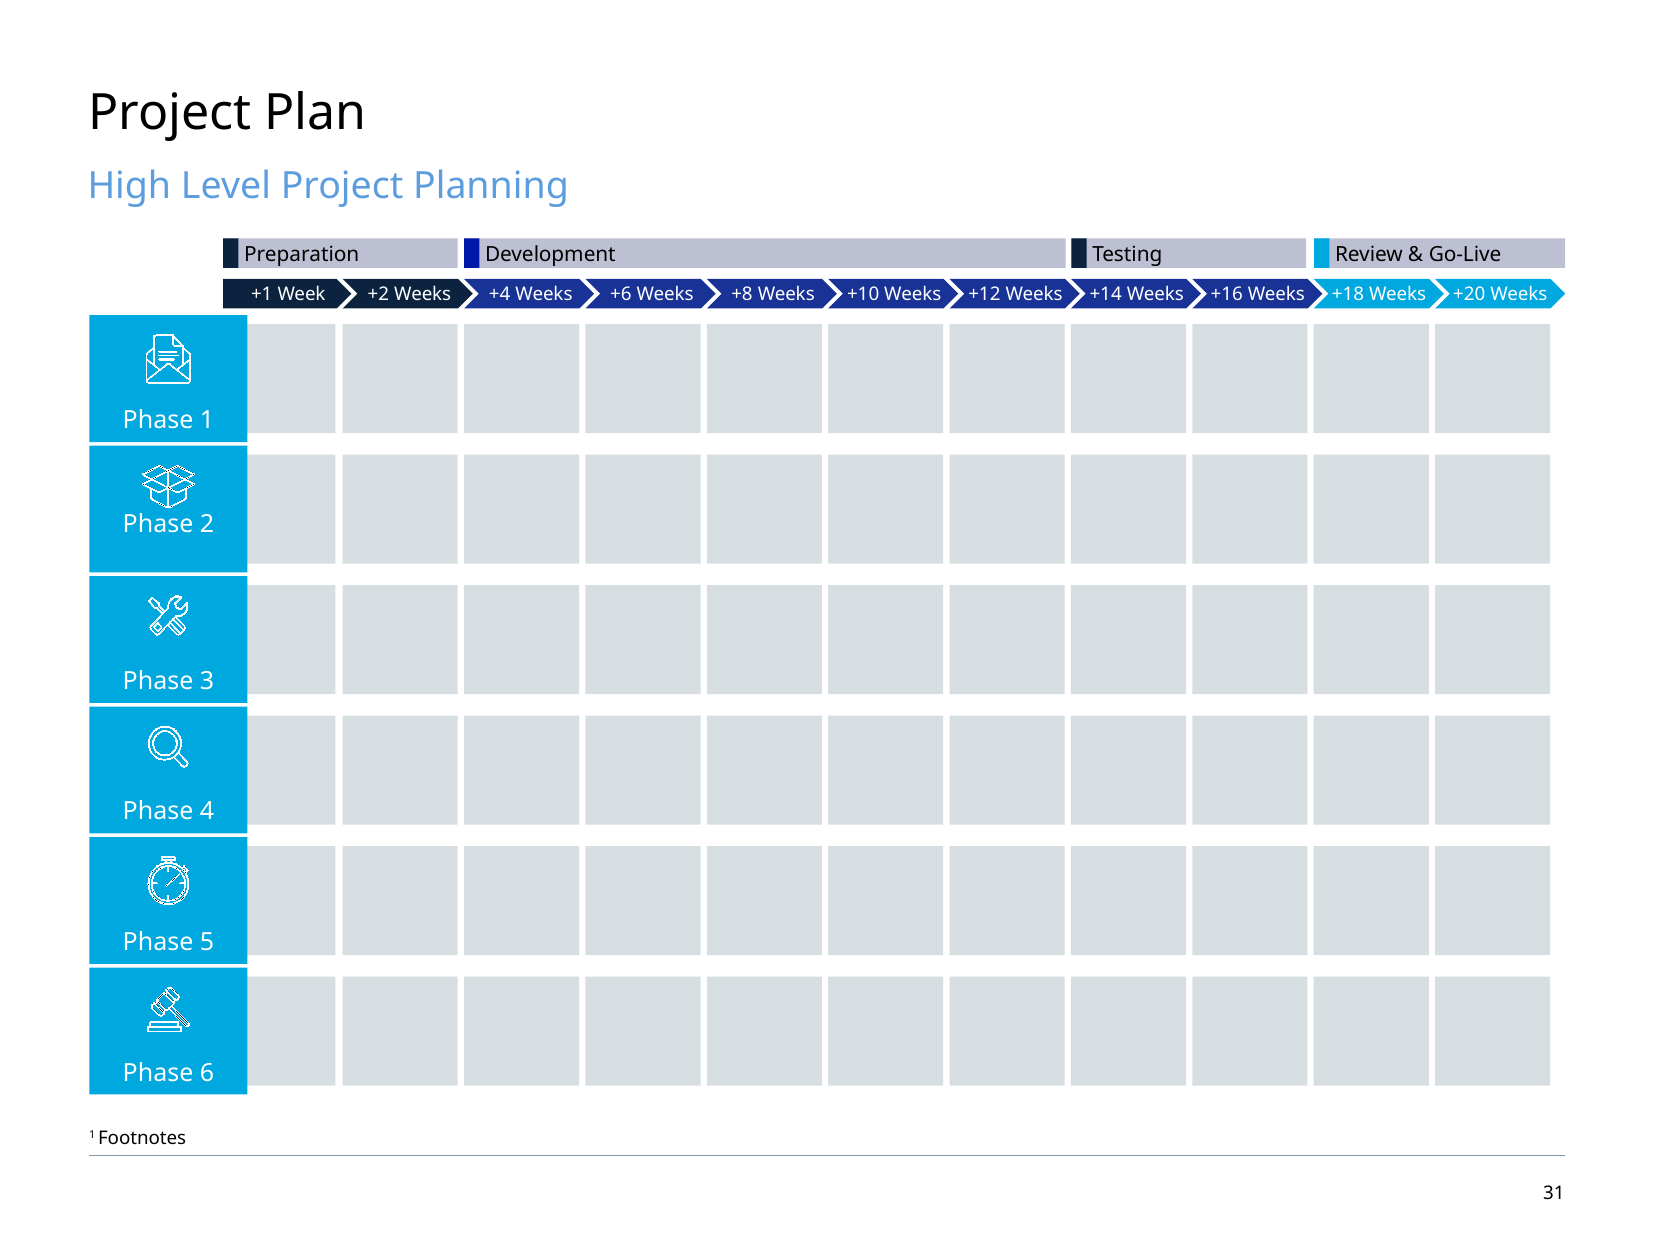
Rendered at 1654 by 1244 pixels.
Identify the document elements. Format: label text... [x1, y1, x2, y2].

text_box [464, 454, 580, 564]
text_box [342, 454, 458, 564]
text_box [480, 238, 1066, 268]
text_box [248, 715, 336, 825]
text_box [949, 846, 1065, 956]
slide_number 30 [1476, 1166, 1565, 1207]
text_box [1192, 454, 1308, 564]
text_box [1192, 324, 1308, 434]
text_box [1435, 715, 1551, 825]
text_box [142, 465, 195, 508]
text_box Phase 1 [89, 403, 248, 443]
text_box +18 Weeks [1323, 281, 1444, 307]
text_box [342, 585, 458, 695]
text_box [148, 595, 188, 636]
text_box [146, 334, 191, 384]
text_box [706, 585, 822, 695]
text_box [248, 324, 336, 434]
text_box [342, 976, 458, 1086]
text_box [1313, 715, 1429, 825]
text_box [1192, 585, 1308, 695]
text_box [585, 585, 701, 695]
text_box [464, 324, 580, 434]
text_box [148, 726, 189, 768]
text_box [949, 324, 1065, 434]
text_box [706, 715, 822, 825]
text_box +1 Week [223, 281, 344, 306]
text_box [1313, 846, 1429, 956]
text_box [1313, 454, 1429, 564]
text_box [828, 324, 944, 434]
text_box [147, 856, 189, 905]
text_box +2 Weeks [344, 281, 465, 307]
text_box [1070, 585, 1187, 695]
text_box +6 Weeks [586, 281, 708, 307]
text_box [585, 715, 701, 825]
title Project Plan [88, 44, 1477, 166]
text_box [1070, 715, 1187, 825]
text_box [828, 454, 944, 564]
text_box +12 Weeks [950, 281, 1071, 307]
text_box [89, 706, 248, 795]
text_box Phase 3 [89, 664, 248, 703]
text_box Review & Go-Live [1334, 240, 1566, 265]
text_box [342, 846, 458, 956]
text_box [1435, 846, 1551, 956]
text_box [248, 454, 336, 564]
text_box [89, 315, 248, 403]
text_box [949, 976, 1065, 1086]
text_box [464, 846, 580, 956]
text_box [585, 976, 701, 1086]
text_box [828, 846, 944, 956]
text_box Phase 2 [89, 507, 248, 573]
text_box [1435, 585, 1551, 695]
text_box [1070, 324, 1187, 434]
text_box [706, 454, 822, 564]
text_box High Level Project Planning [87, 166, 1590, 217]
text_box [828, 585, 944, 695]
text_box [464, 585, 580, 695]
text_box [1192, 976, 1308, 1086]
text_box [1313, 976, 1429, 1086]
text_box [248, 976, 336, 1086]
text_box Phase 5 [89, 925, 248, 964]
text_box [464, 715, 580, 825]
text_box [1314, 238, 1330, 268]
text_box [147, 987, 190, 1032]
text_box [1071, 238, 1307, 269]
text_box [89, 967, 248, 1056]
text_box [89, 445, 248, 507]
text_box [248, 585, 336, 695]
text_box [585, 324, 701, 434]
text_box +14 Weeks [1071, 281, 1192, 307]
text_box [1070, 846, 1187, 956]
text_box [949, 585, 1065, 695]
text_box Development [484, 240, 646, 265]
text_box [949, 715, 1065, 825]
text_box [1330, 238, 1566, 268]
text_box [248, 846, 336, 956]
text_box [828, 715, 944, 825]
text_box [706, 324, 822, 434]
text_box [89, 837, 248, 925]
text_box [1435, 454, 1551, 564]
text_box [828, 976, 944, 1086]
text_box [464, 238, 480, 268]
text_box [342, 715, 458, 825]
text_box [706, 846, 822, 956]
text_box 1 Footnotes [89, 1125, 1567, 1166]
text_box [1435, 976, 1551, 1086]
text_box [1313, 585, 1429, 695]
text_box [342, 324, 458, 434]
text_box +16 Weeks [1192, 281, 1323, 307]
text_box Phase 4 [89, 795, 248, 834]
text_box [585, 846, 701, 956]
text_box [585, 454, 701, 564]
text_box [1070, 454, 1187, 564]
text_box +10 Weeks [829, 281, 950, 307]
text_box [1070, 976, 1187, 1086]
text_box [1435, 324, 1551, 434]
text_box +4 Weeks [465, 281, 586, 307]
text_box [949, 454, 1065, 564]
text_box +8 Weeks [708, 281, 829, 307]
text_box +20 Weeks [1444, 281, 1566, 306]
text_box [223, 238, 459, 269]
text_box [89, 576, 248, 664]
text_box Phase 6 [89, 1056, 248, 1095]
text_box [706, 976, 822, 1086]
text_box [1313, 324, 1429, 434]
text_box [1192, 846, 1308, 956]
text_box [1192, 715, 1308, 825]
text_box [464, 976, 580, 1086]
